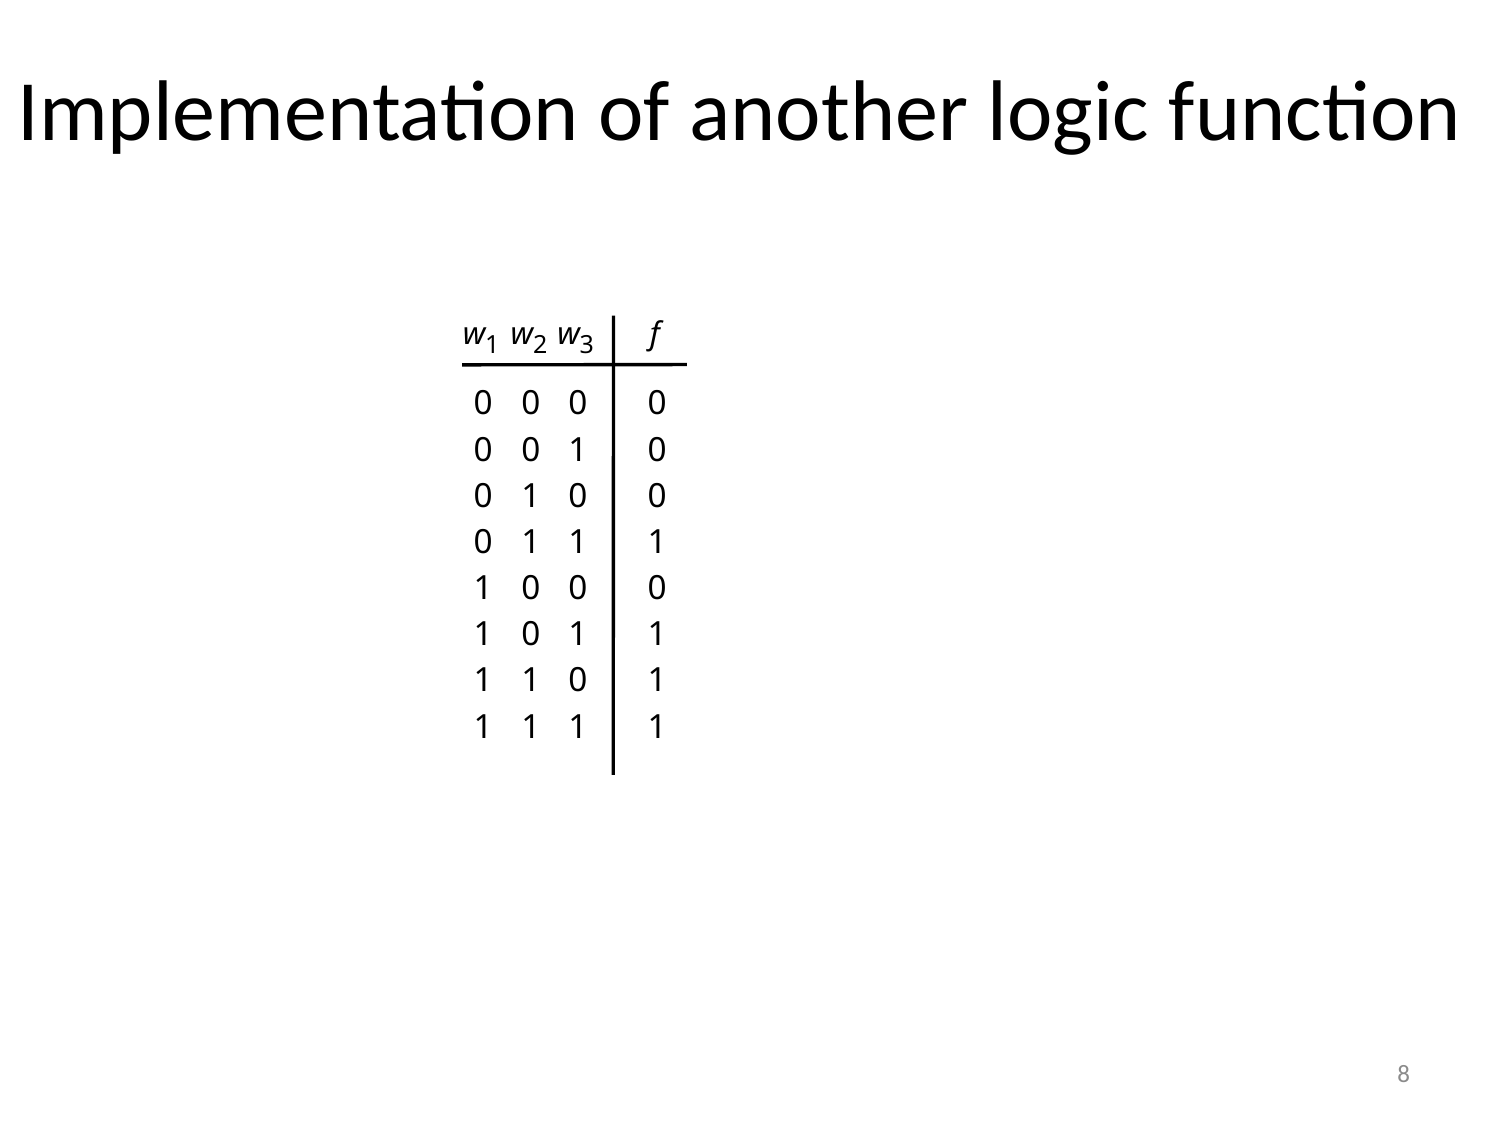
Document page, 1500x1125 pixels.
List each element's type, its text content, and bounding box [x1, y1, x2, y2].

text_box 1 [568, 519, 588, 560]
text_box 0 [521, 427, 541, 468]
text_box f [649, 312, 660, 351]
text_box 1 [647, 658, 667, 699]
slide_number 8 [1074, 1042, 1425, 1103]
text_box 0 [473, 519, 493, 560]
text_box 0 [568, 566, 588, 607]
text_box w [510, 312, 534, 351]
text_box w [557, 312, 580, 351]
text_box 2 [533, 328, 548, 359]
text_box 0 [473, 381, 493, 422]
text_box 1 [473, 658, 493, 699]
text_box 0 [647, 381, 667, 422]
text_box 1 [568, 612, 588, 653]
text_box 1 [473, 612, 493, 653]
text_box 0 [473, 473, 493, 514]
text_box 1 [473, 704, 493, 745]
text_box 1 [473, 566, 493, 607]
text_box 1 [647, 612, 667, 653]
title Implementation of another logic function [0, 0, 1500, 213]
text_box 1 [521, 473, 541, 514]
text_box 0 [647, 427, 667, 468]
text_box 0 [473, 427, 493, 468]
text_box 0 [568, 381, 588, 422]
text_box 1 [521, 658, 541, 699]
text_box w [462, 312, 486, 351]
text_box 1 [647, 704, 667, 745]
text_box 1 [647, 519, 667, 560]
text_box 0 [521, 381, 541, 422]
text_box 1 [521, 704, 541, 745]
text_box 0 [521, 612, 541, 653]
text_box 1 [568, 704, 588, 745]
text_box 0 [568, 473, 588, 514]
text_box 1 [568, 427, 588, 468]
text_box 0 [568, 658, 588, 699]
text_box 3 [579, 328, 594, 359]
text_box 1 [485, 328, 500, 359]
text_box 1 [521, 519, 541, 560]
text_box 0 [647, 473, 667, 514]
text_box 0 [521, 566, 541, 607]
text_box 0 [647, 566, 667, 607]
